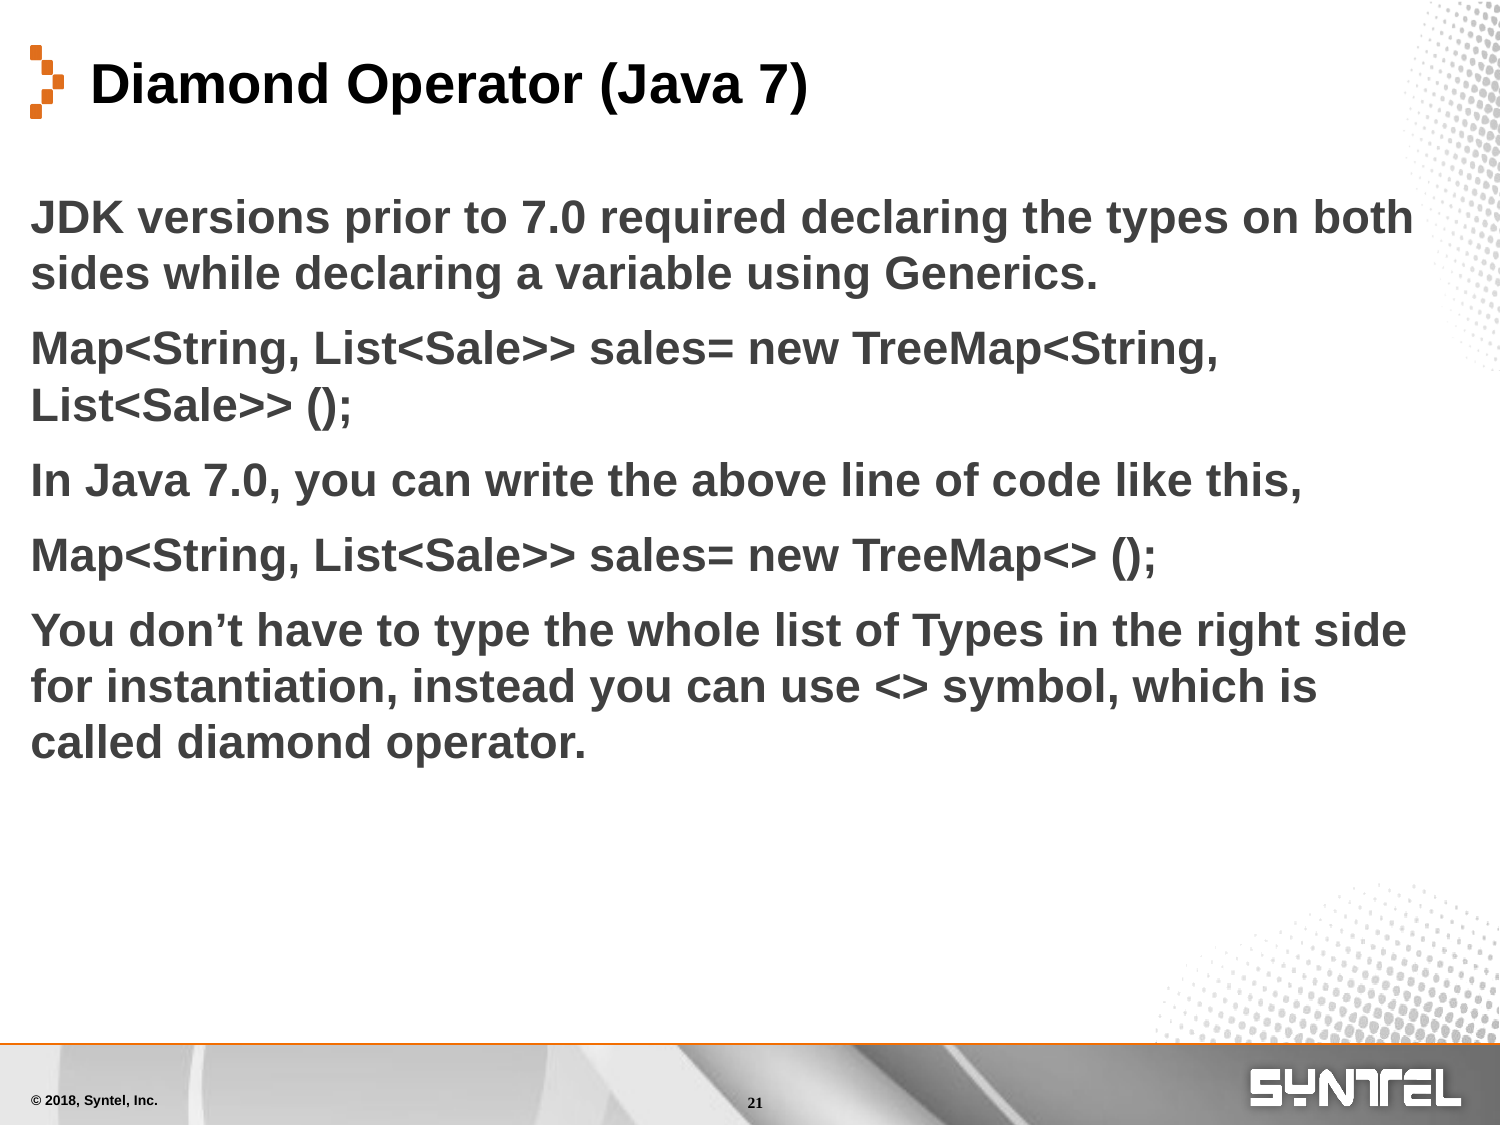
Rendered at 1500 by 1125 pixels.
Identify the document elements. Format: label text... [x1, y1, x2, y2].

picture [1250, 1069, 1462, 1112]
title Diamond Operator (Java 7) [90, 28, 1462, 135]
list JDK versions prior to 7.0 required declaring the types on both sides while declaring a variable using Generics. Map<String, List<Sale>> sales= new TreeMap<String, List<Sale>> (); In Java 7.0, you can write the above line of code like this, Map<String, List<Sale>> sales= new TreeMap<> (); You don’t have to type the whole list of Types in the right side for instantiation, instead you can use <> symbol, which is called diamond operator. [30, 186, 1461, 1006]
picture [30, 45, 64, 119]
